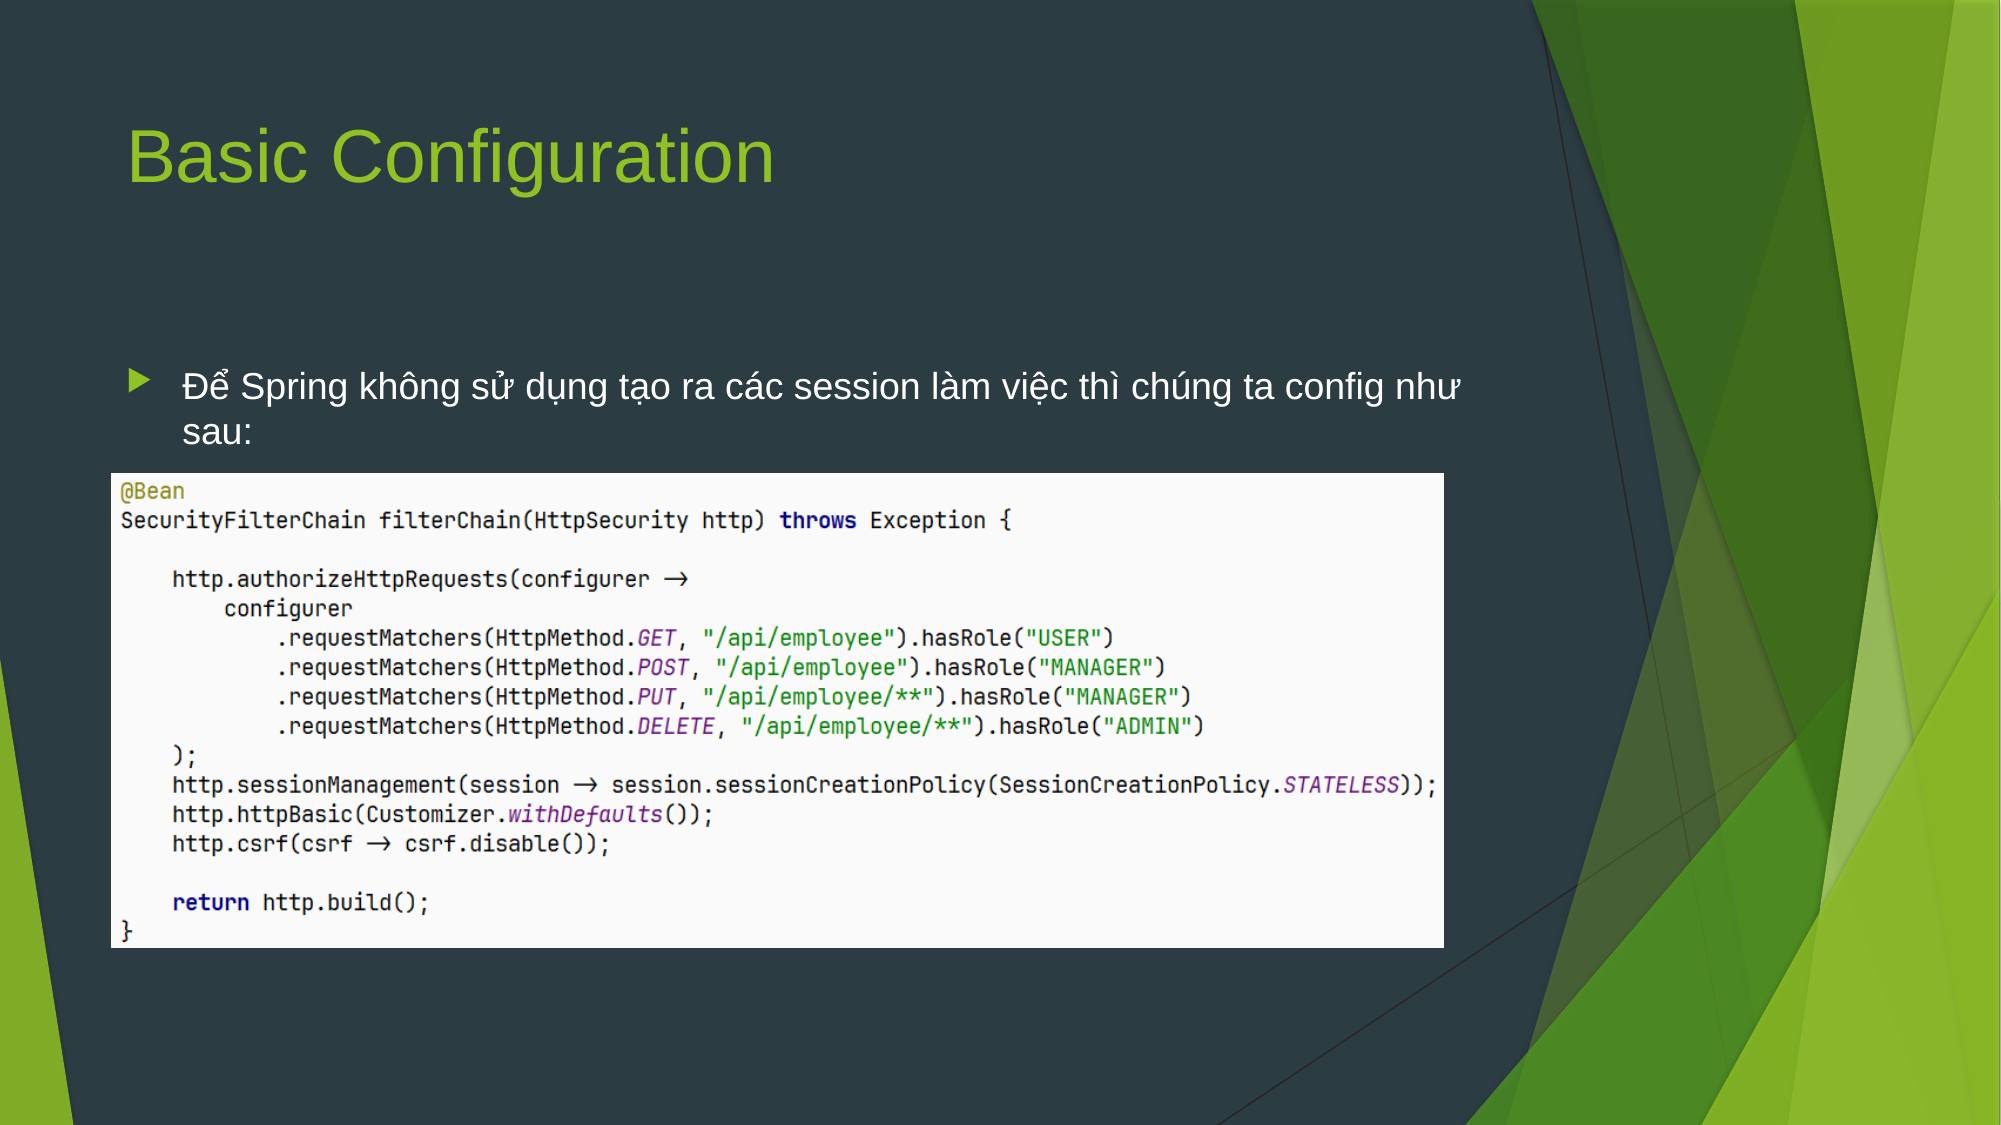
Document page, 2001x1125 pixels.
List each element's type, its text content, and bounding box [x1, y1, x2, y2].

list Để Spring không sử dụng tạo ra các session làm việc thì chúng ta config như sau: [111, 354, 1522, 992]
title Basic Configuration [111, 99, 1522, 317]
picture [110, 472, 1444, 949]
